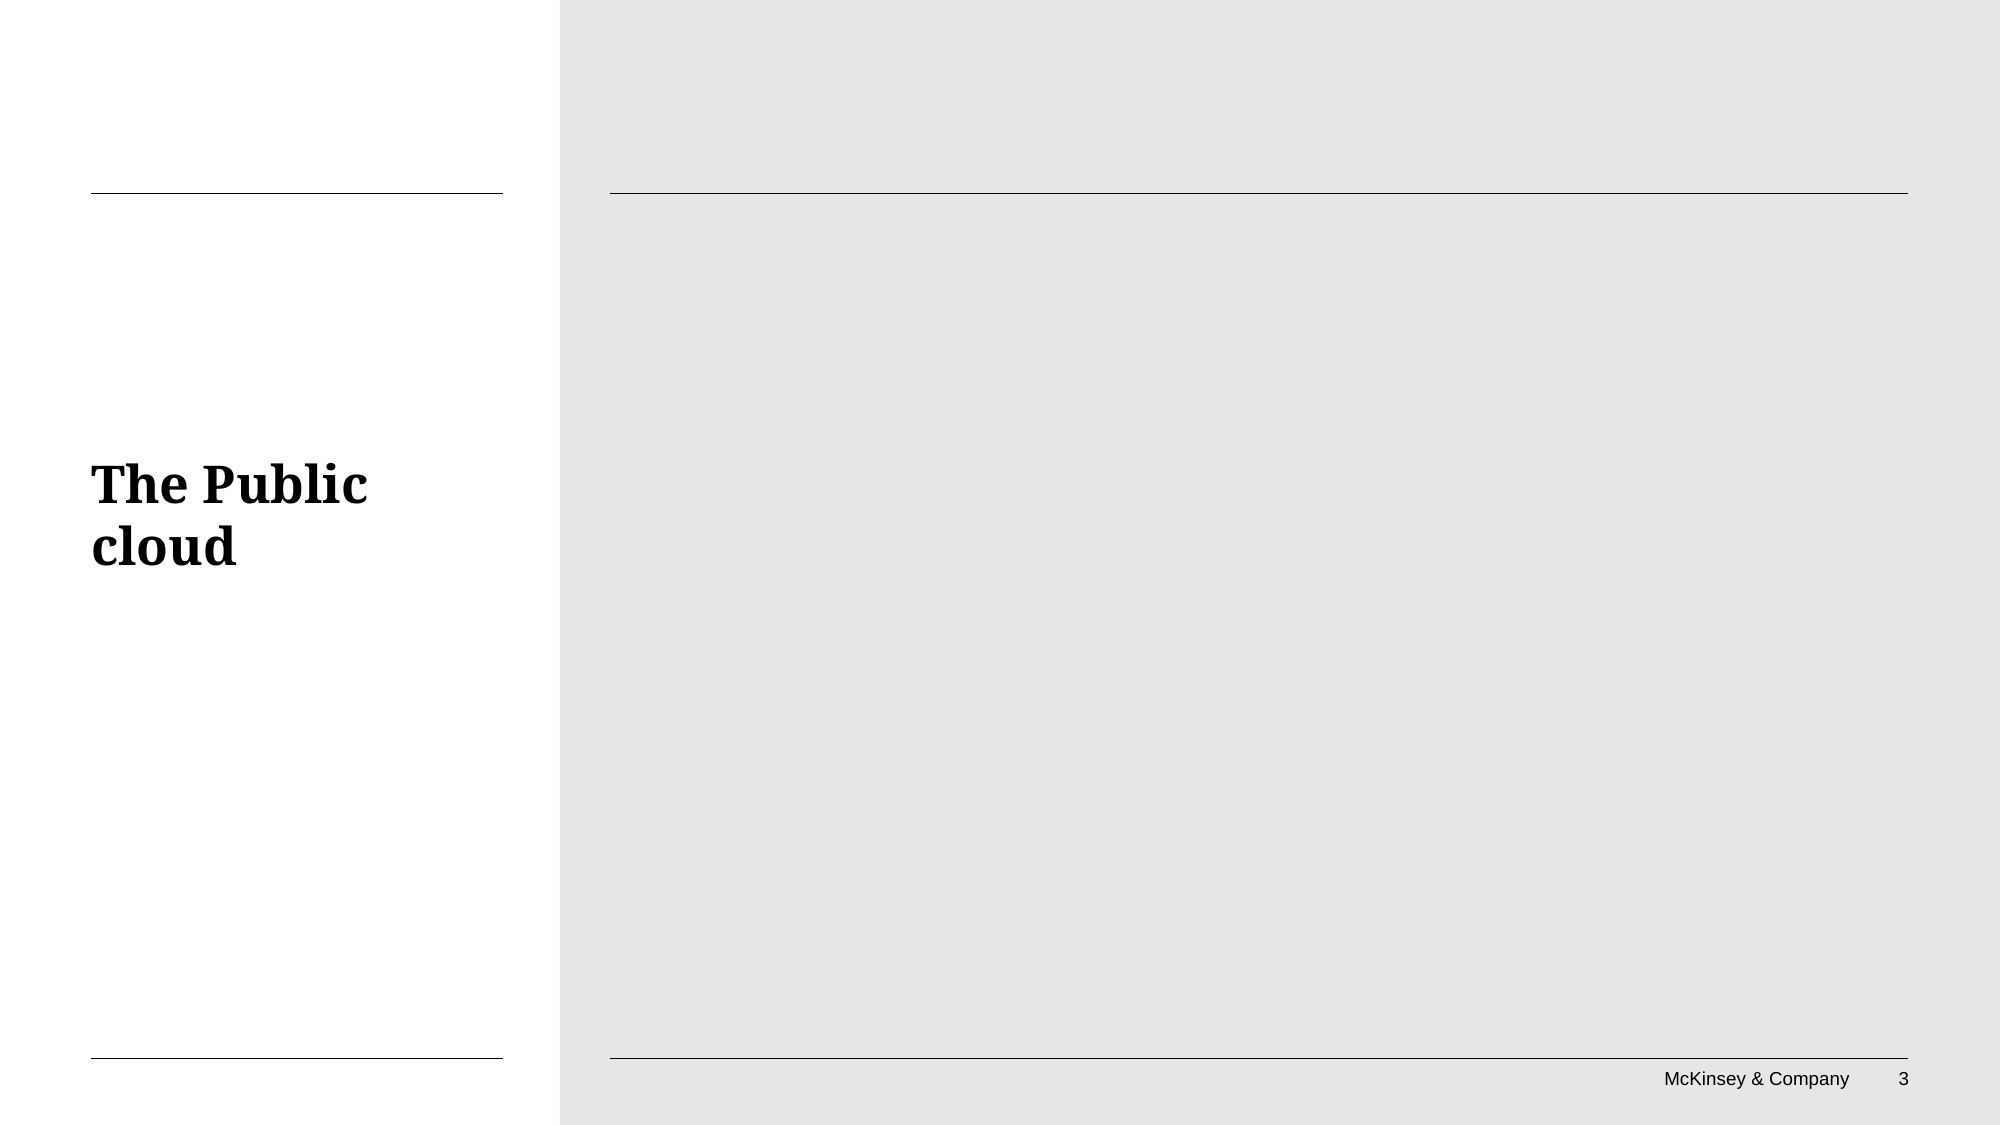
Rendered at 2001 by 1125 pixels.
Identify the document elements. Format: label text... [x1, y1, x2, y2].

title The Public cloud [91, 450, 504, 577]
